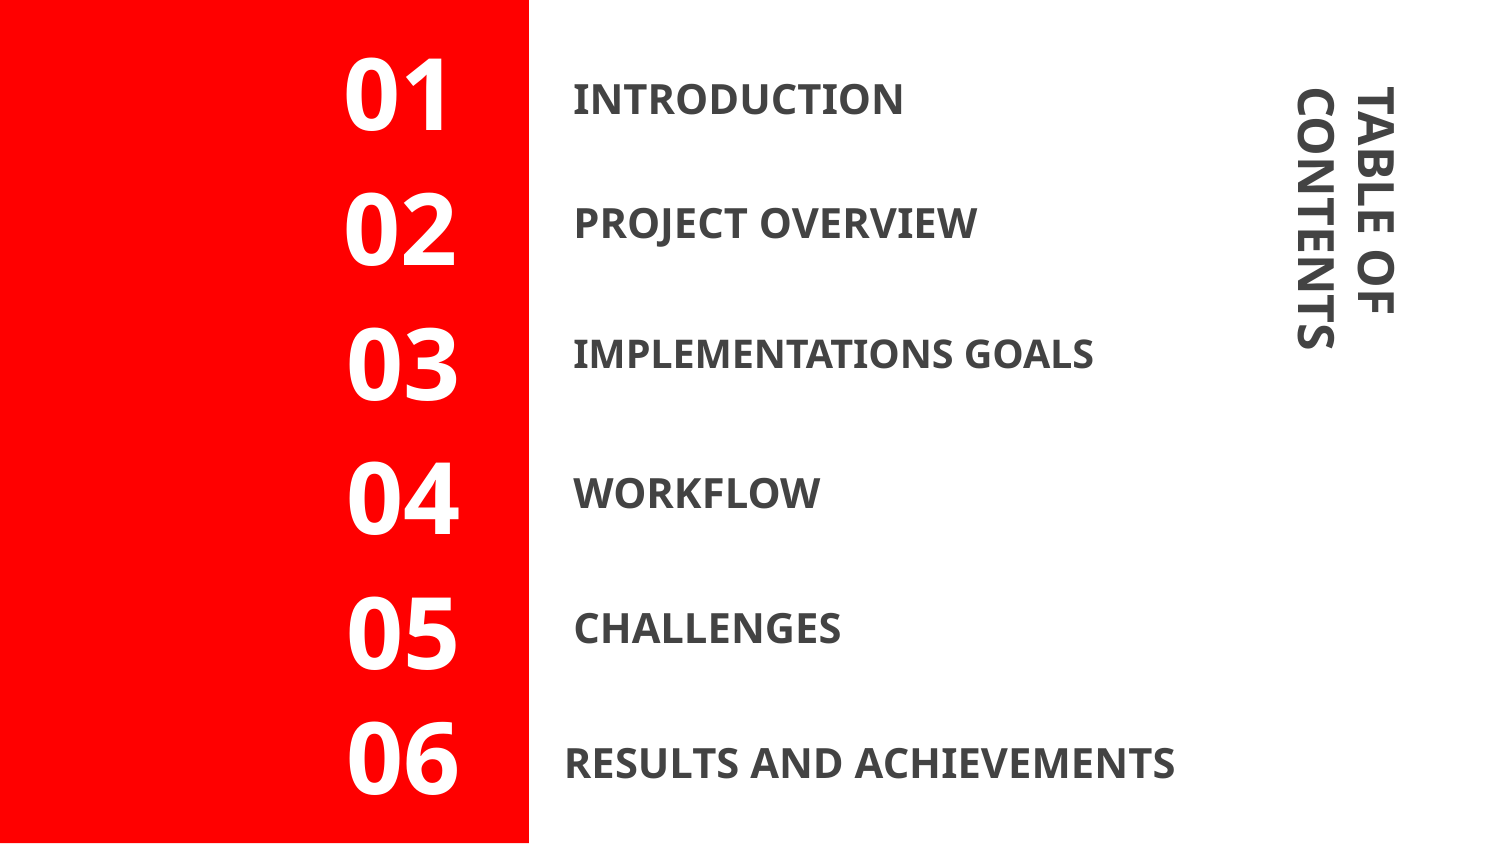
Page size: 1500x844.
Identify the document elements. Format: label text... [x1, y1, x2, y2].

title INTRODUCTION [614, 43, 1003, 138]
title PROJECT OVERVIEW [594, 188, 1194, 263]
title IMPLEMENTATIONS GOALS [558, 318, 1136, 392]
text_box [0, 0, 529, 844]
title 06 [331, 707, 590, 802]
title RESULTS AND ACHIEVEMENTS [590, 727, 1235, 802]
title CHALLENGES [590, 592, 1051, 668]
title 05 [331, 582, 590, 678]
title 01 [328, 43, 614, 138]
title 02 [328, 177, 594, 273]
title 03 [331, 312, 590, 408]
title WORKFLOW [590, 457, 1205, 533]
title TABLE OF CONTENTS [1293, 71, 1404, 549]
title 04 [331, 447, 590, 543]
